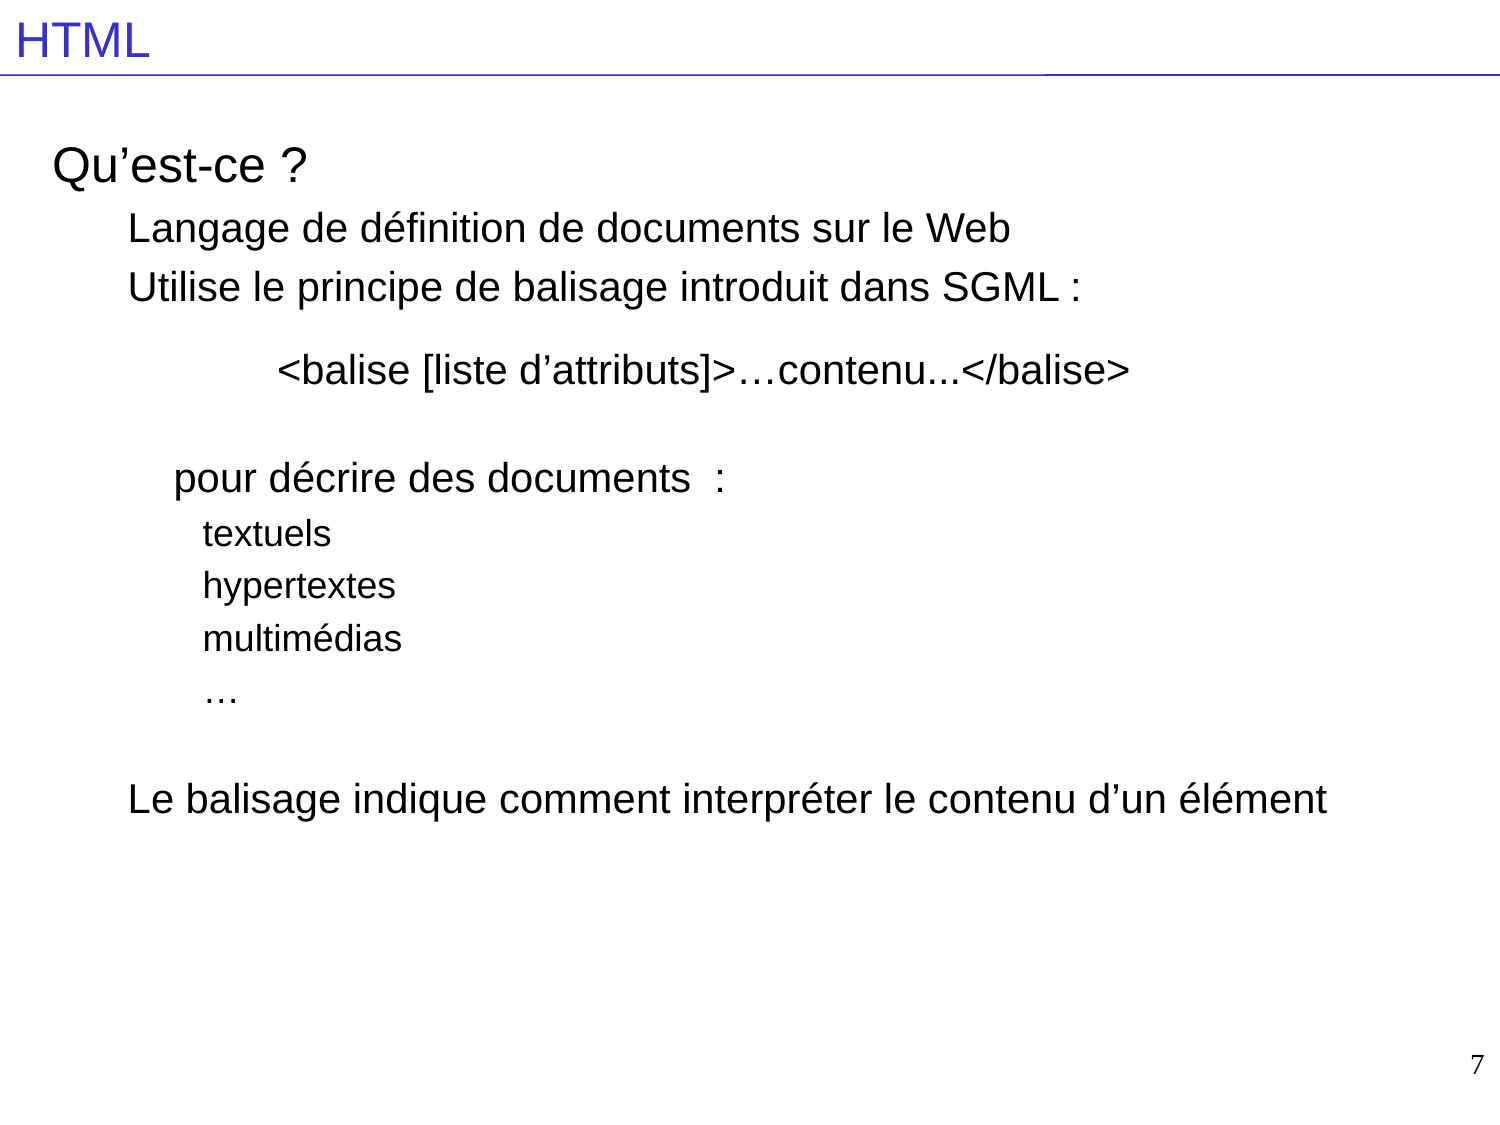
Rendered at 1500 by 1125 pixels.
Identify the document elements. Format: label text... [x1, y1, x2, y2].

list Qu’est-ce ? Langage de définition de documents sur le Web Utilise le principe de balisage introduit dans SGML : <balise [liste d’attributs]>…contenu...</balise> pour décrire des documents : textuels hypertextes multimédias … Le balisage indique comment interpréter le contenu d’un élément [37, 125, 1459, 1000]
slide_number 7 [1187, 1037, 1500, 1113]
title HTML [0, 0, 1500, 75]
